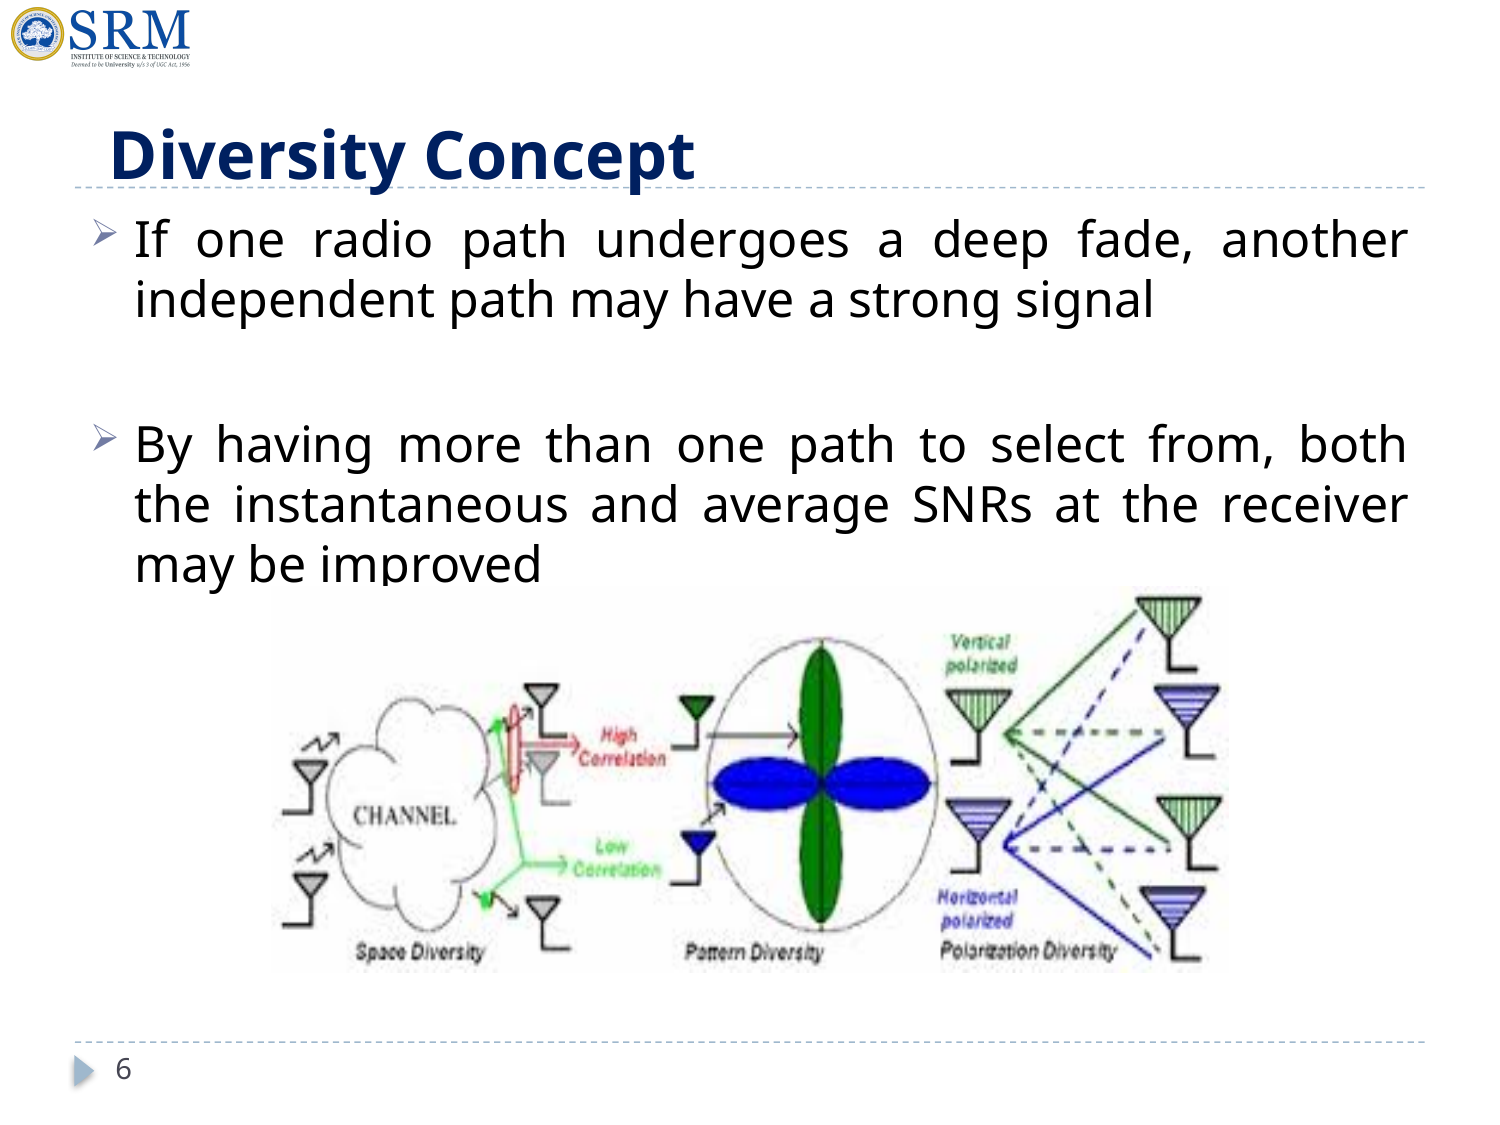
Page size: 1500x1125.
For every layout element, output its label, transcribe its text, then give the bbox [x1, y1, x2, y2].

slide_number 6 [100, 1042, 426, 1103]
title Diversity Concept [93, 37, 1444, 200]
picture [11, 6, 190, 68]
picture [271, 585, 1229, 974]
list If one radio path undergoes a deep fade, another independent path may have a strong signal By having more than one path to select from, both the instantaneous and average SNRs at the receiver may be improved [75, 200, 1425, 1010]
